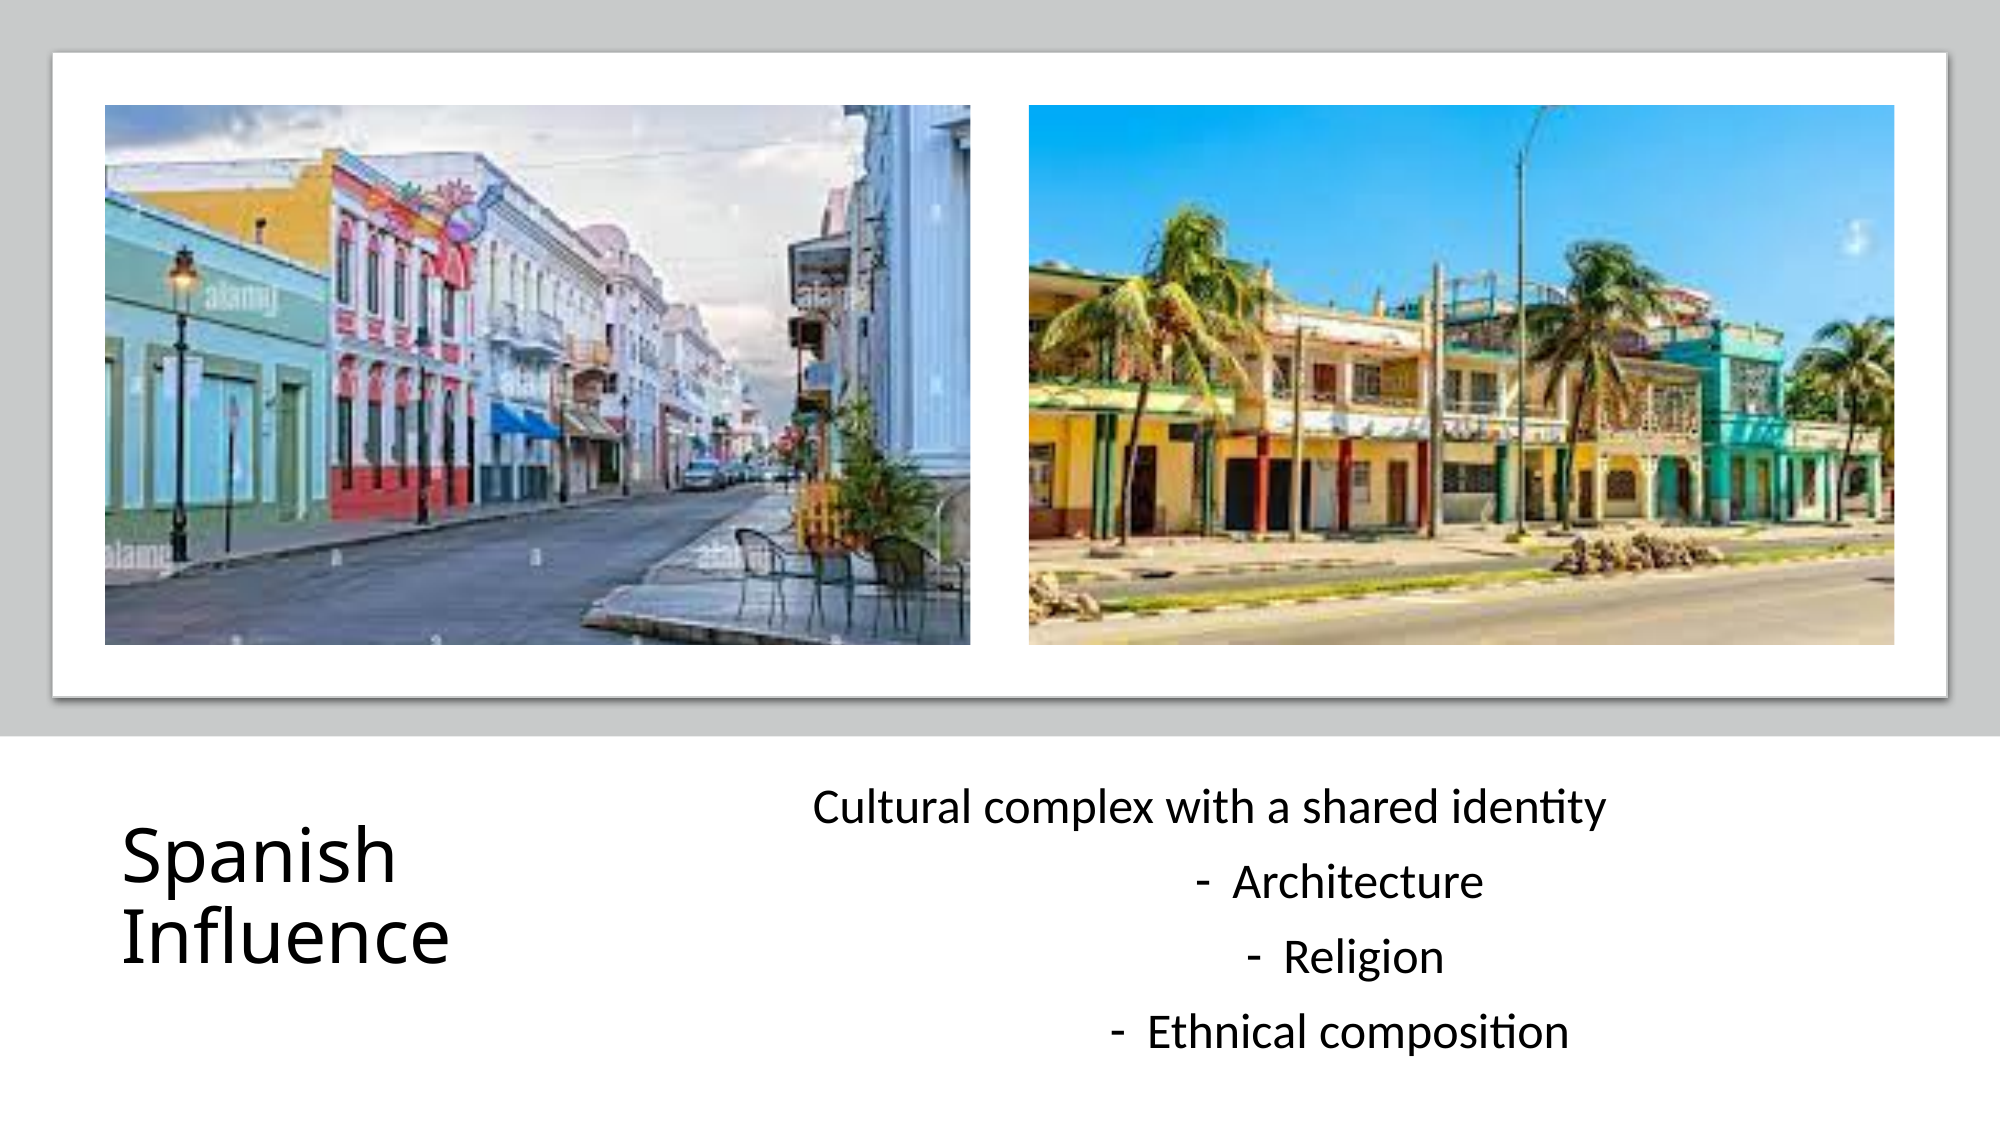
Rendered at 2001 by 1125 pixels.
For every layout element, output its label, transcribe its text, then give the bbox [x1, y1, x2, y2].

text_box [0, 0, 2000, 737]
list Cultural complex with a shared identity Architecture Religion Ethnical composition [797, 767, 1893, 1073]
picture [104, 104, 971, 645]
picture [1028, 104, 1895, 645]
title Spanish Influence [106, 767, 711, 1031]
text_box [52, 51, 1948, 698]
